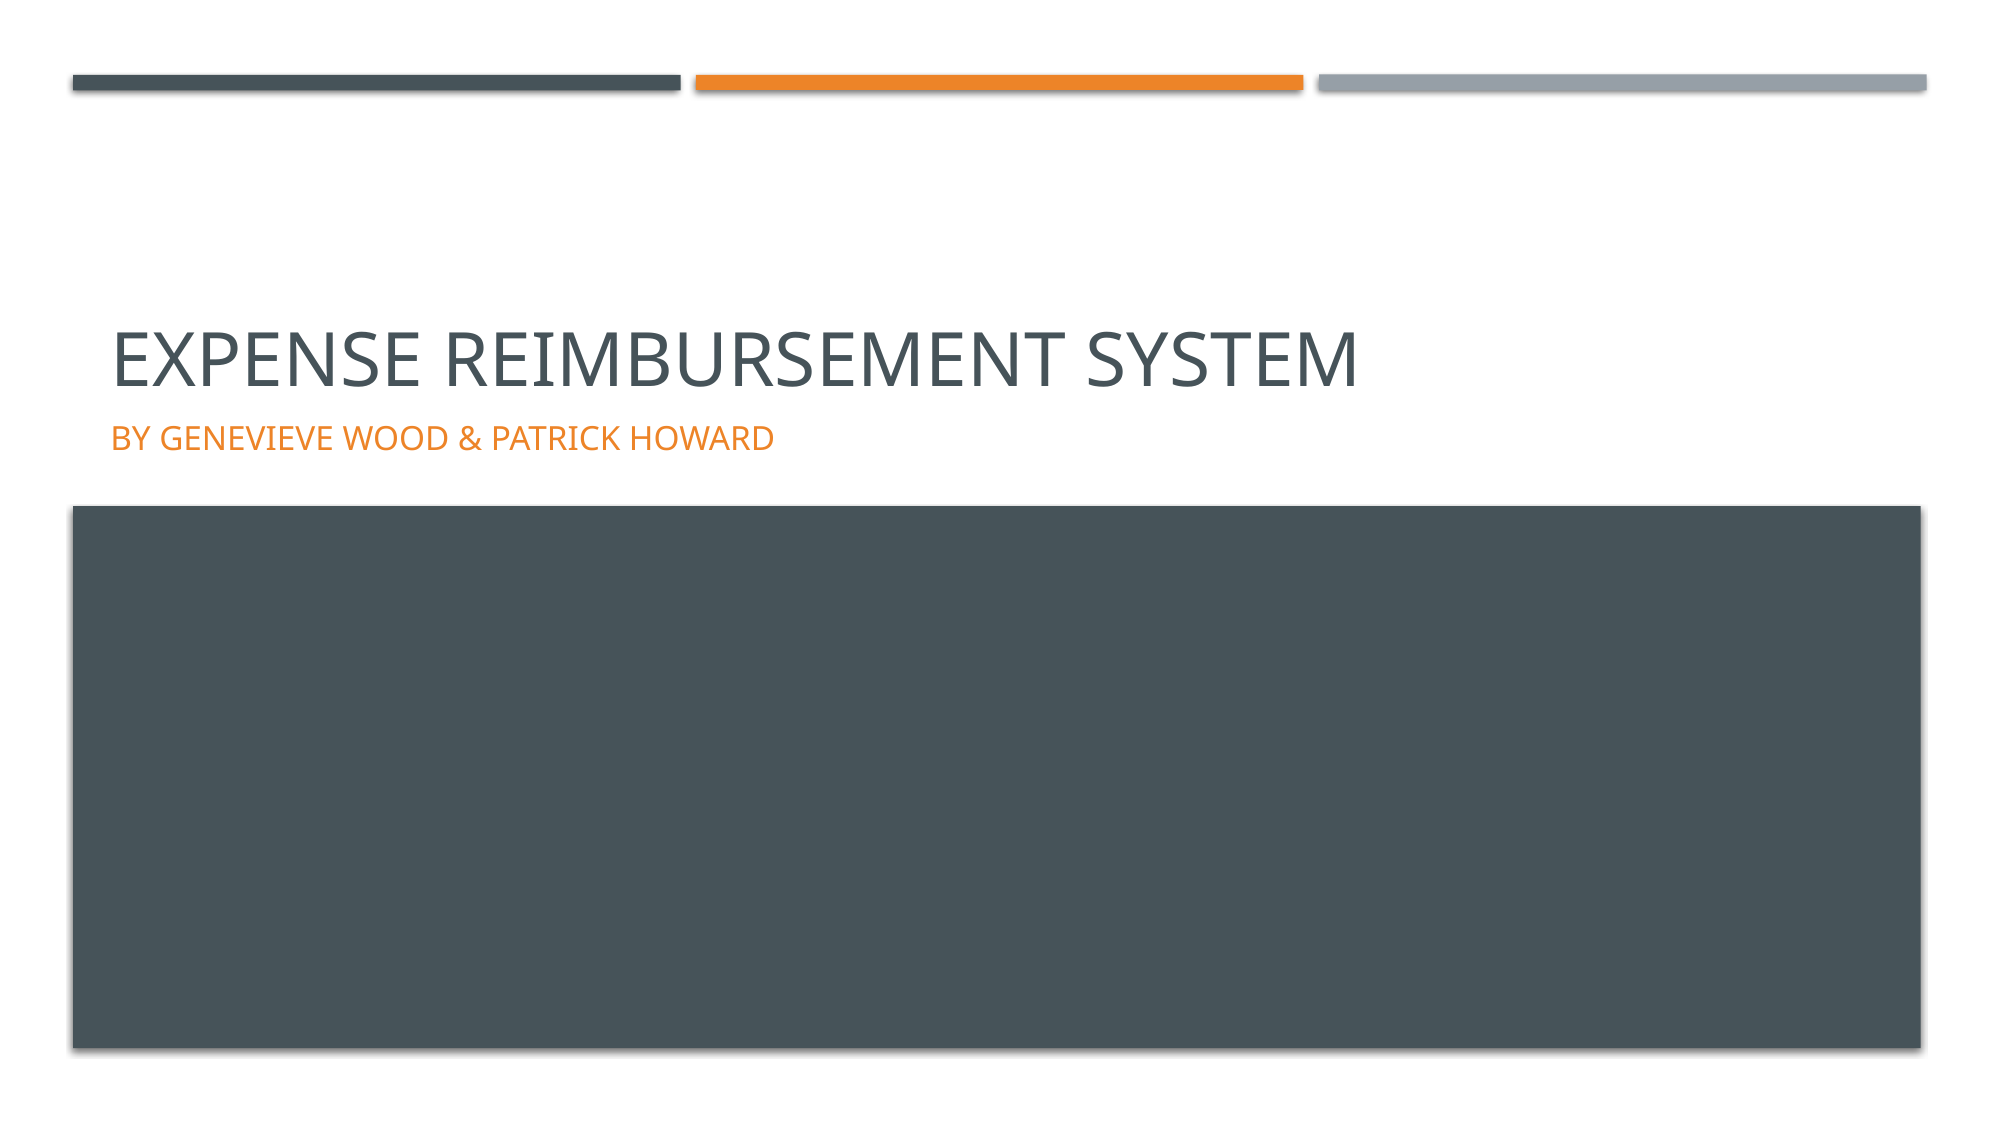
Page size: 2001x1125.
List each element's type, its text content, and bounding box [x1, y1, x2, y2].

subtitle By Genevieve Wood & Patrick Howard [95, 409, 1899, 507]
title Expense Reimbursement System [95, 167, 1899, 409]
